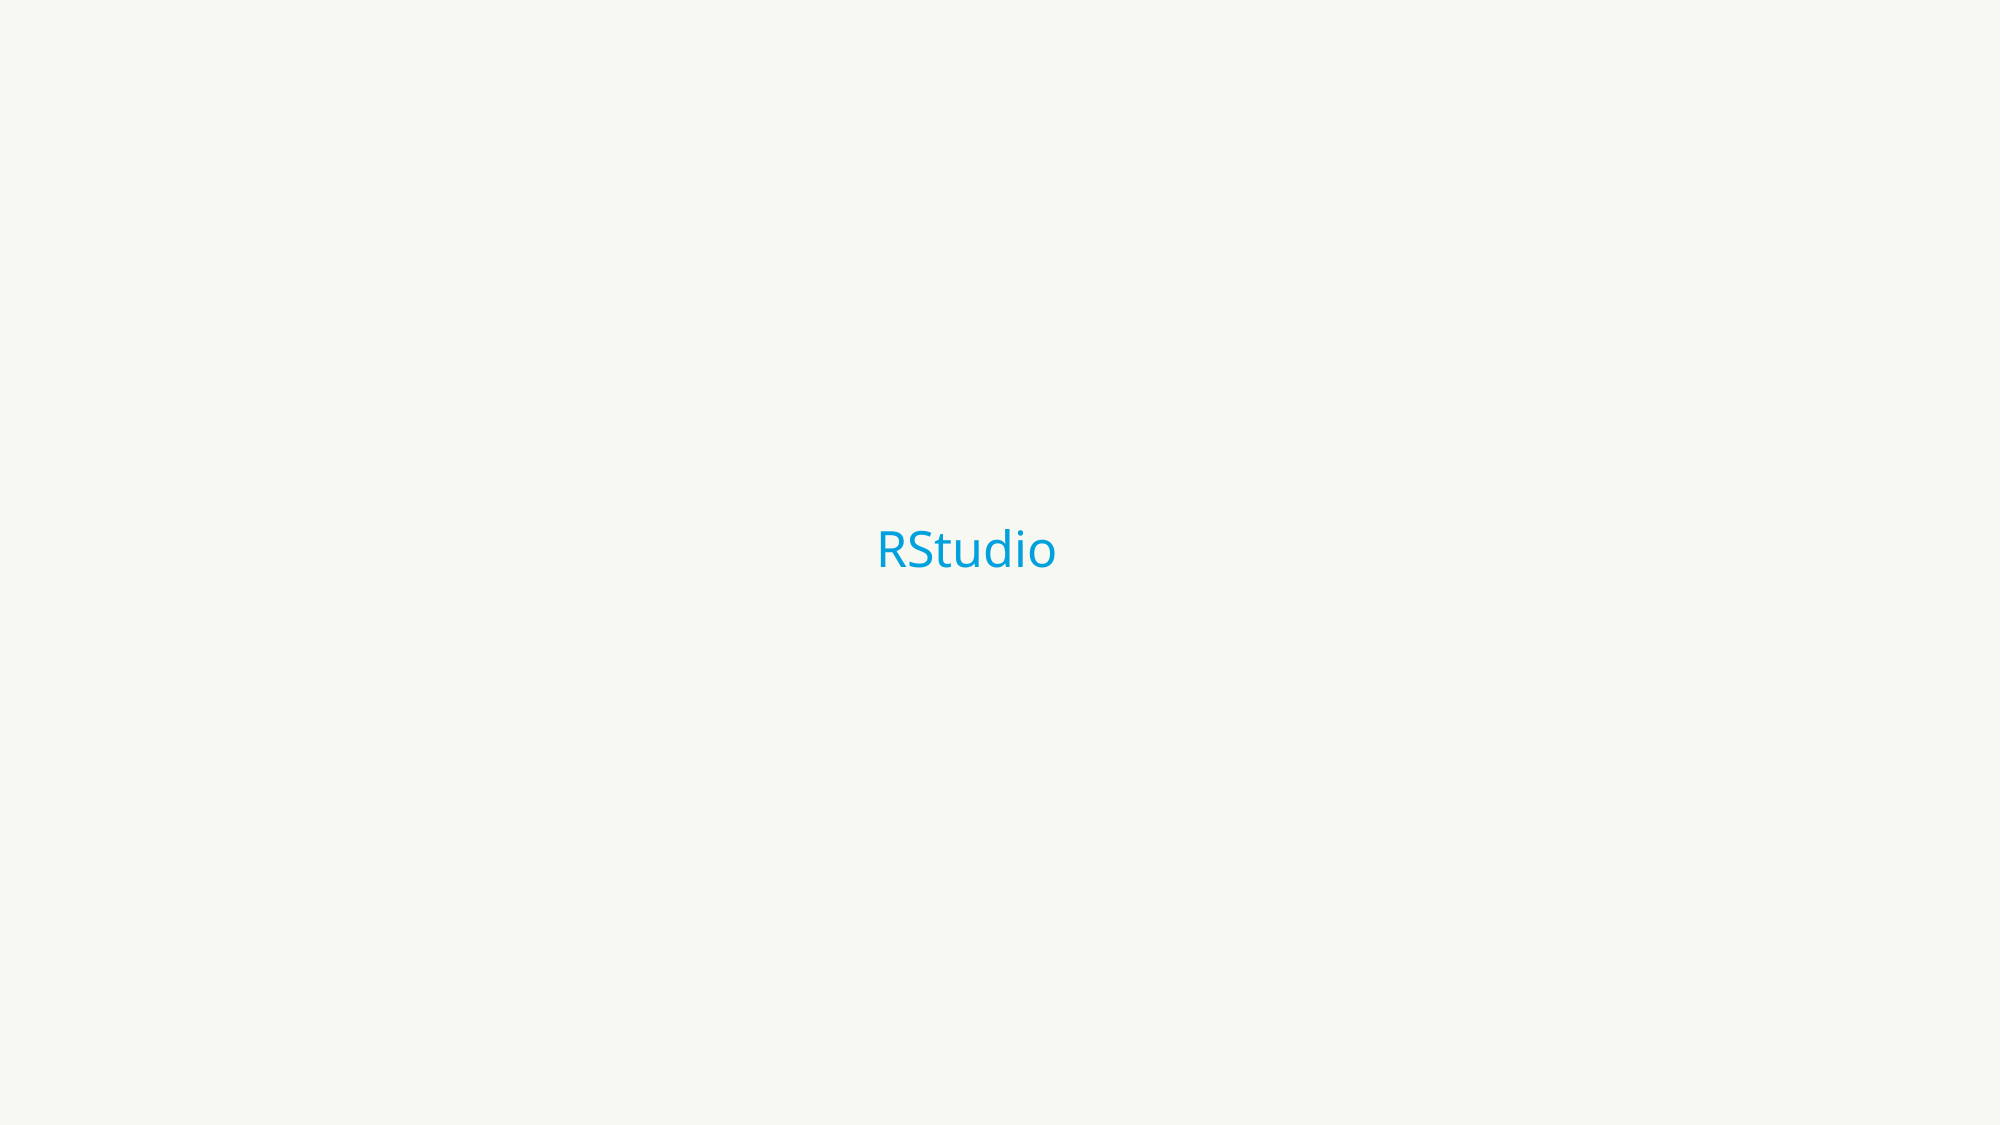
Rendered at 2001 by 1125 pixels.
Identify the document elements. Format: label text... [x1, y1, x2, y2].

text_box RStudio [557, 509, 1377, 585]
